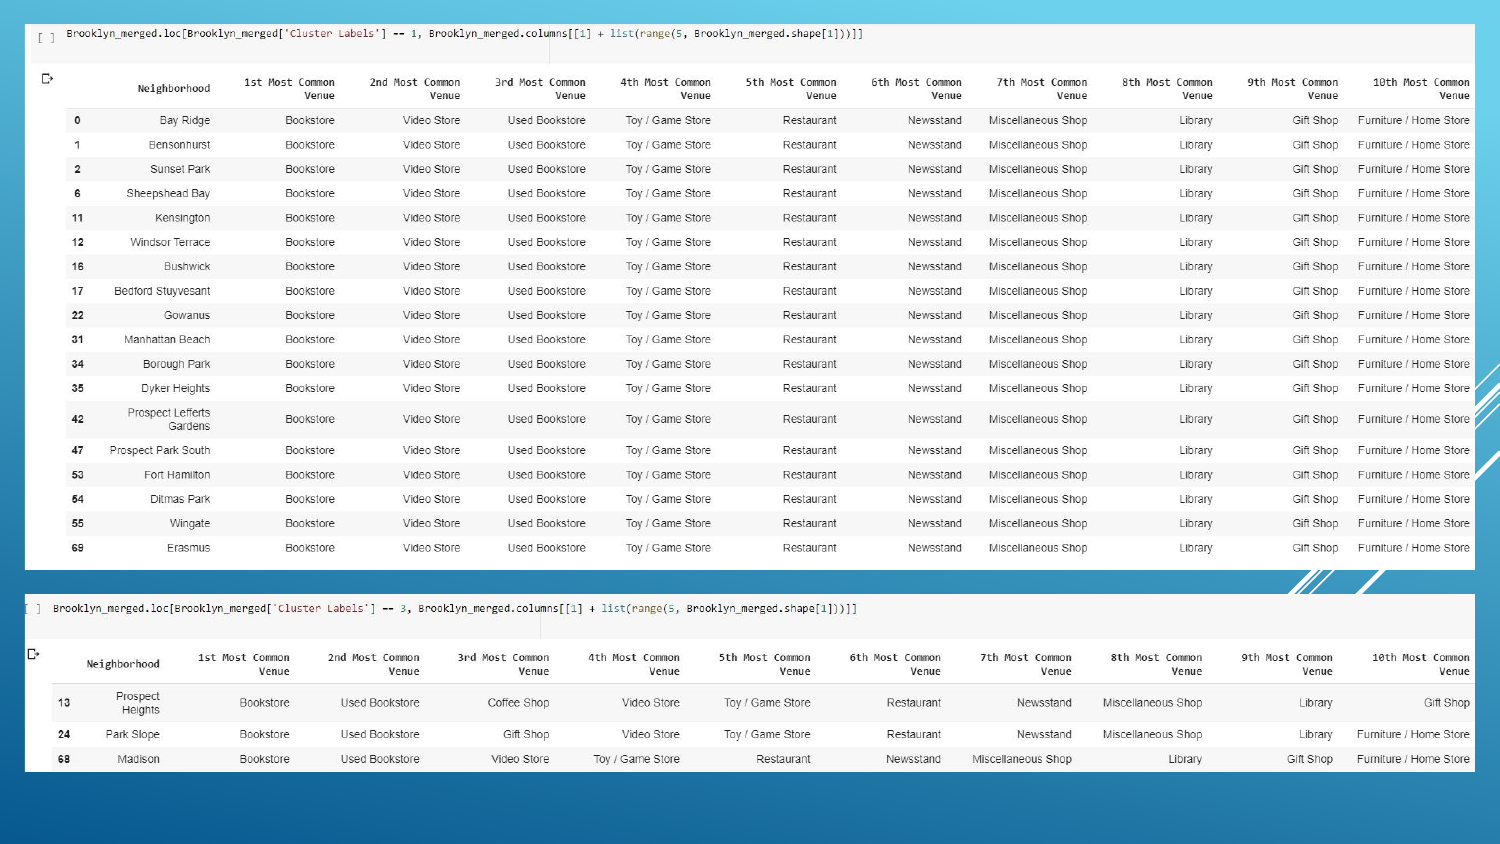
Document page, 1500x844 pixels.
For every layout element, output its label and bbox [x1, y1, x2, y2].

text_box [24, 24, 1475, 570]
text_box [24, 594, 1475, 772]
